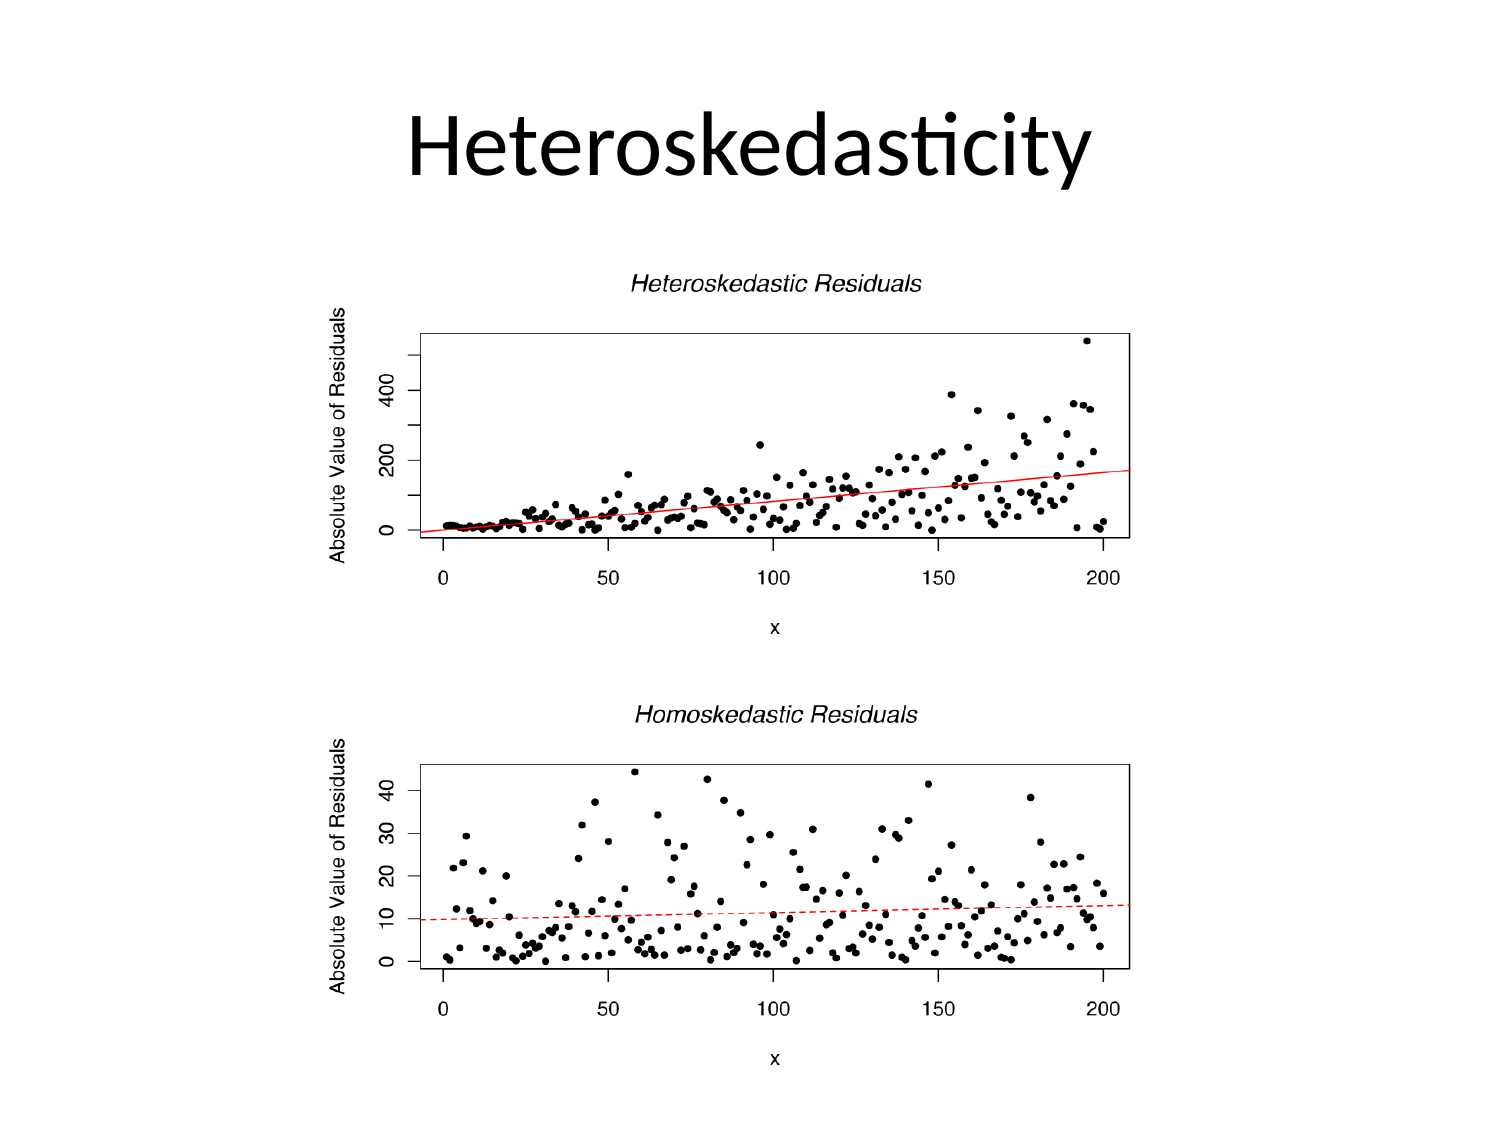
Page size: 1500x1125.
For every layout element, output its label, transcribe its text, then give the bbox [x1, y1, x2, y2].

picture [319, 232, 1181, 1094]
title Heteroskedasticity [75, 45, 1425, 233]
